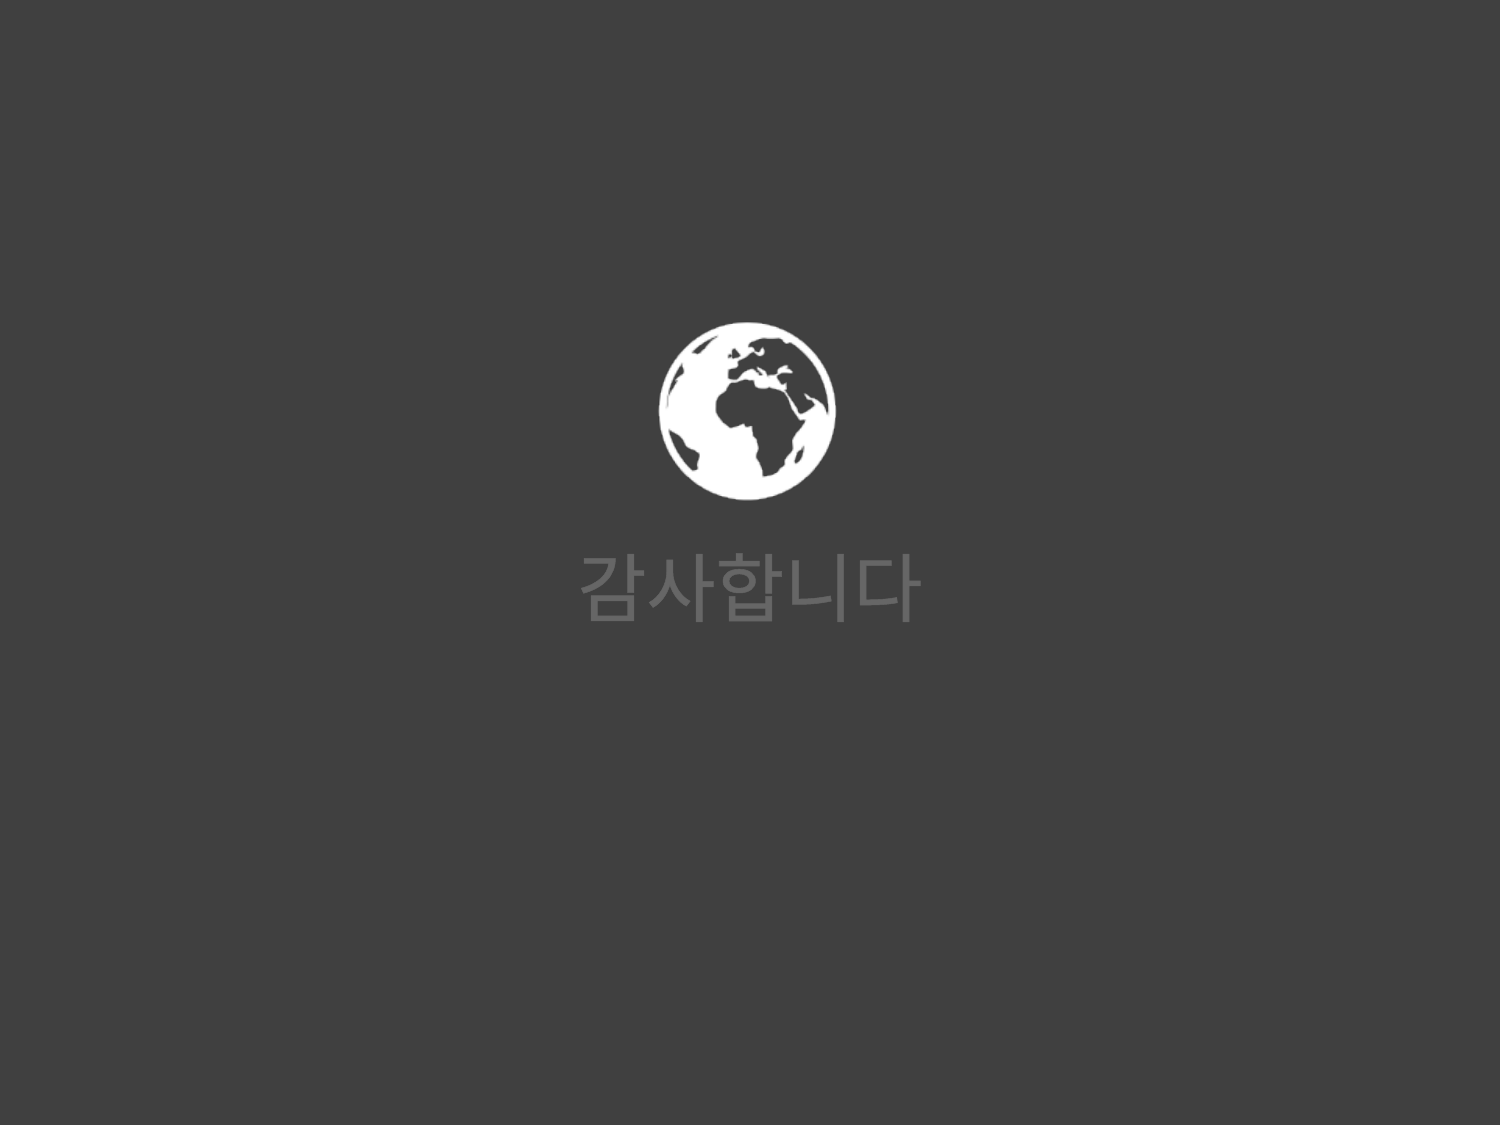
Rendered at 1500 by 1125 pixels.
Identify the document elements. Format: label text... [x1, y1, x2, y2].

text_box 감사합니다 [562, 533, 938, 639]
picture [649, 316, 851, 517]
